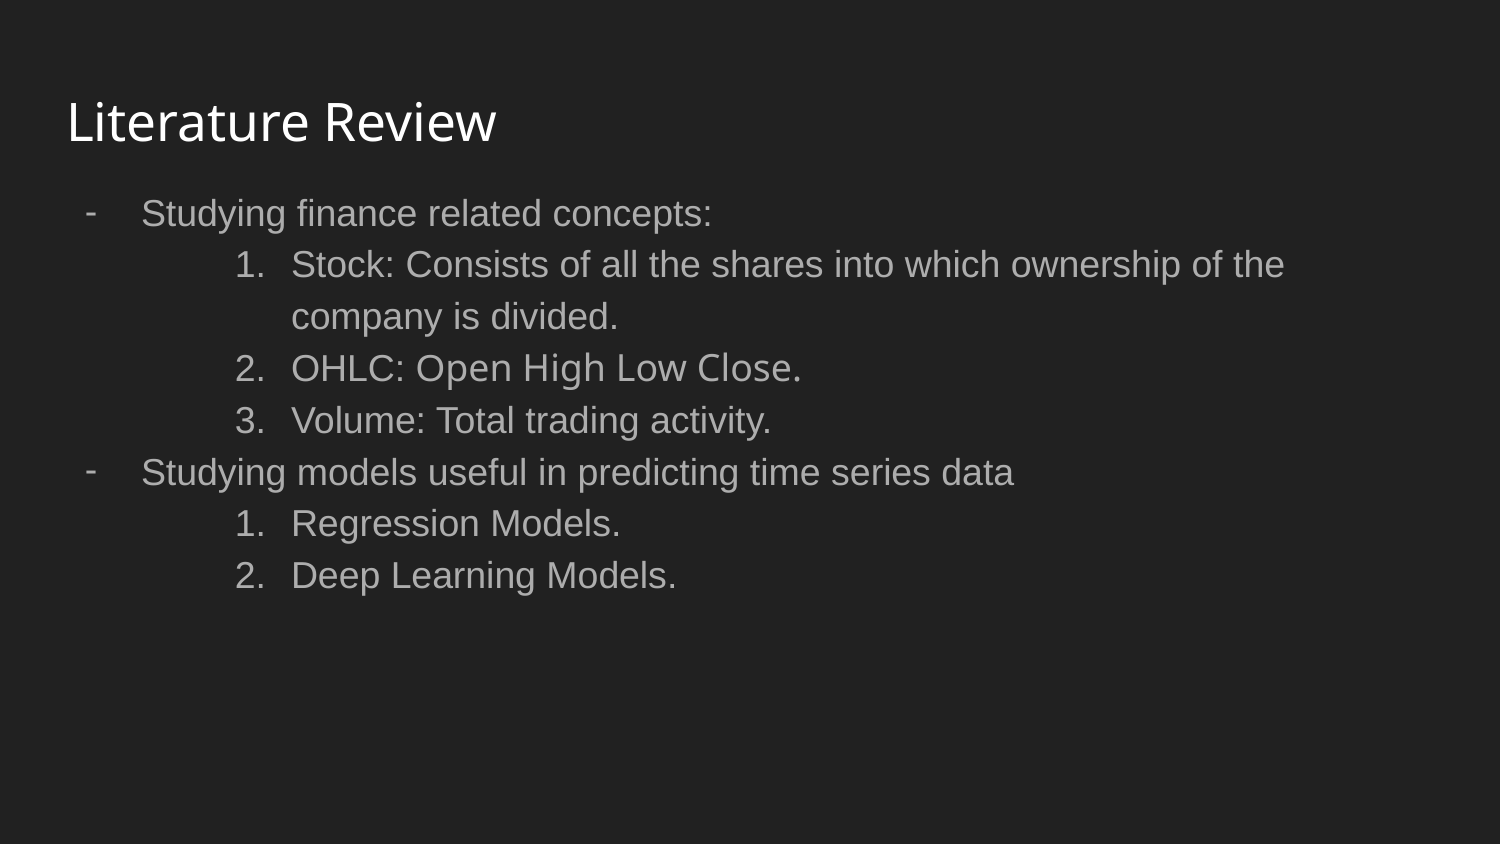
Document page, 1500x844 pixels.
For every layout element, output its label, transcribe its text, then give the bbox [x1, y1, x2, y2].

list Studying finance related concepts: Stock: Consists of all the shares into which ownership of the company is divided. OHLC: Open High Low Close. Volume: Total trading activity. Studying models useful in predicting time series data Regression Models. Deep Learning Models. [51, 167, 1449, 806]
title Literature Review [51, 72, 1449, 167]
